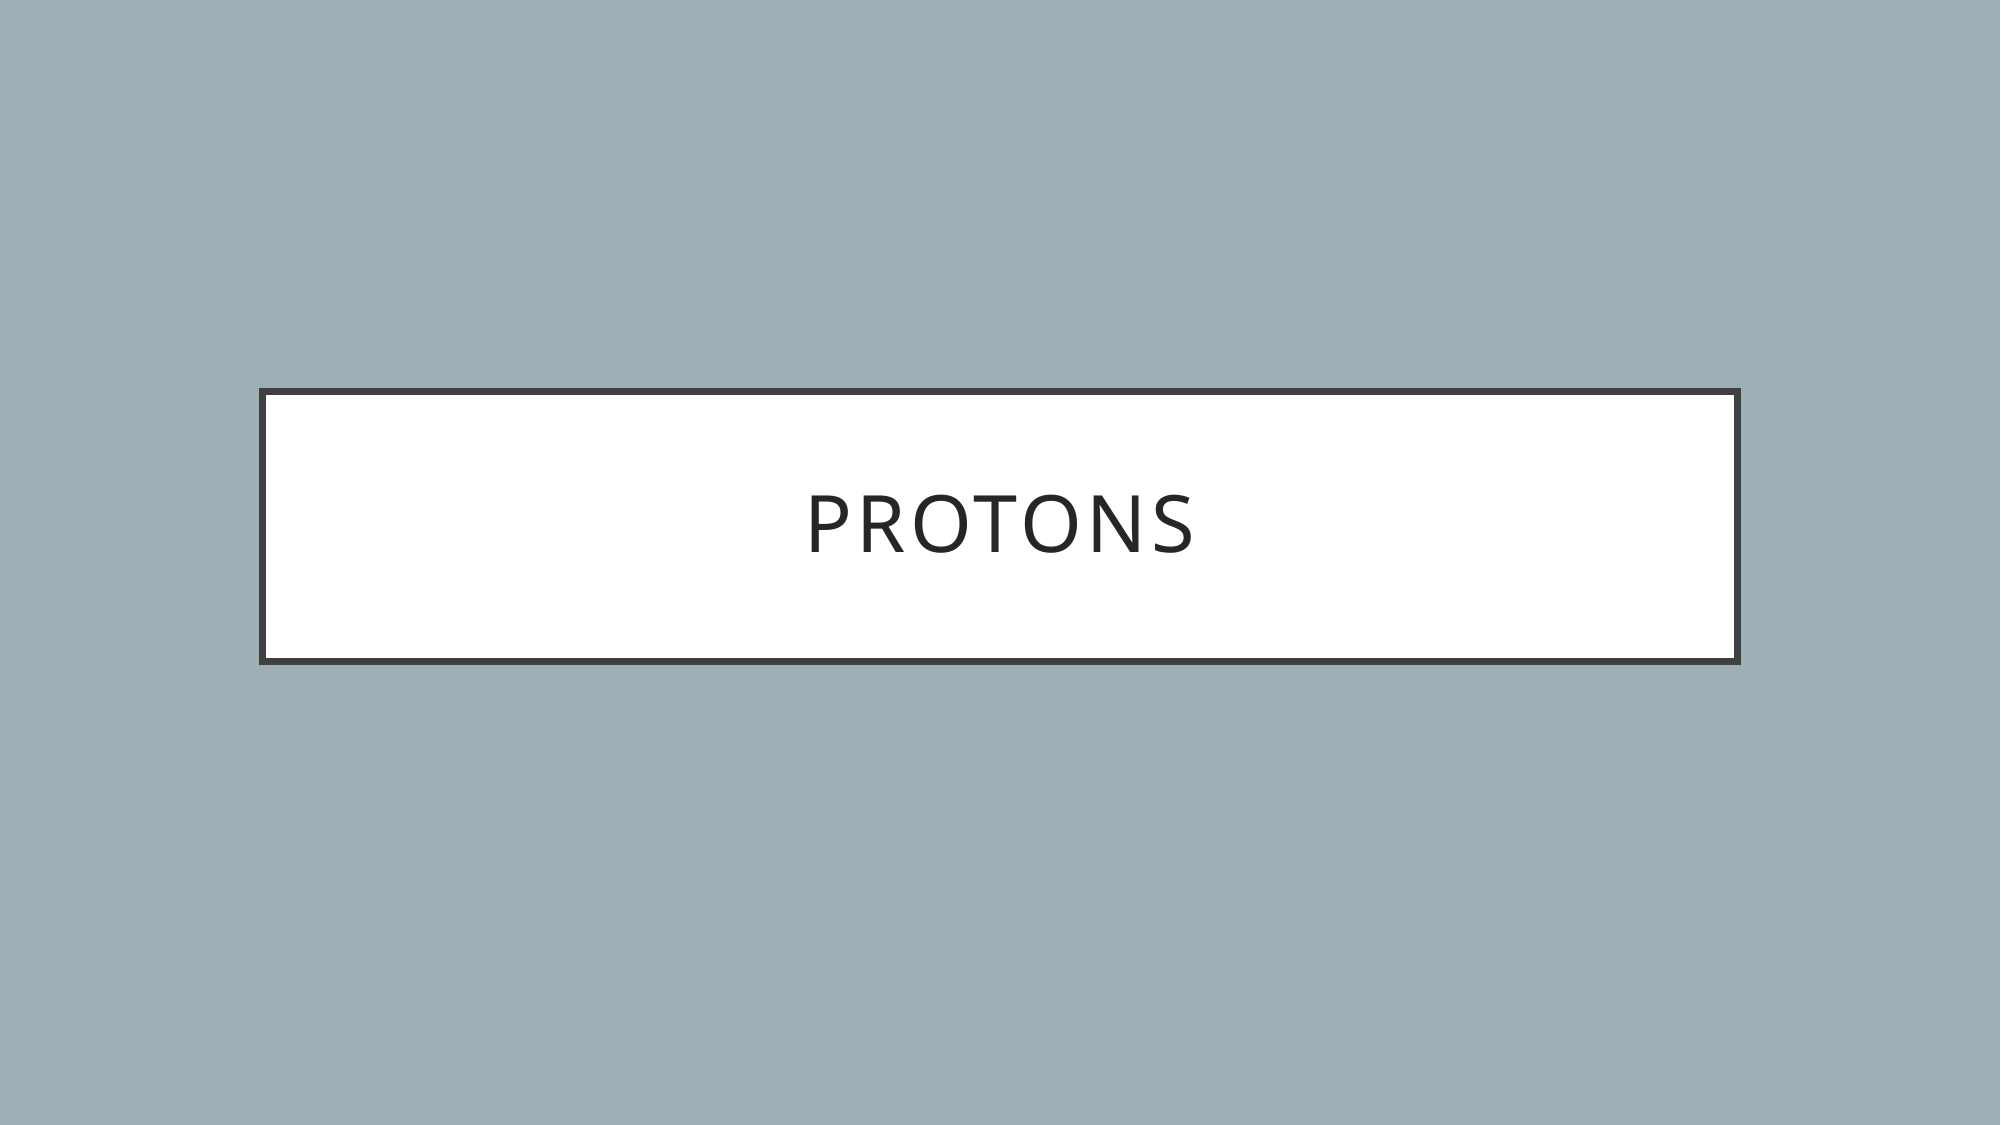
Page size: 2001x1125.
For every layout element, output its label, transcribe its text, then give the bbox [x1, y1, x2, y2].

title Protons [259, 388, 1741, 665]
